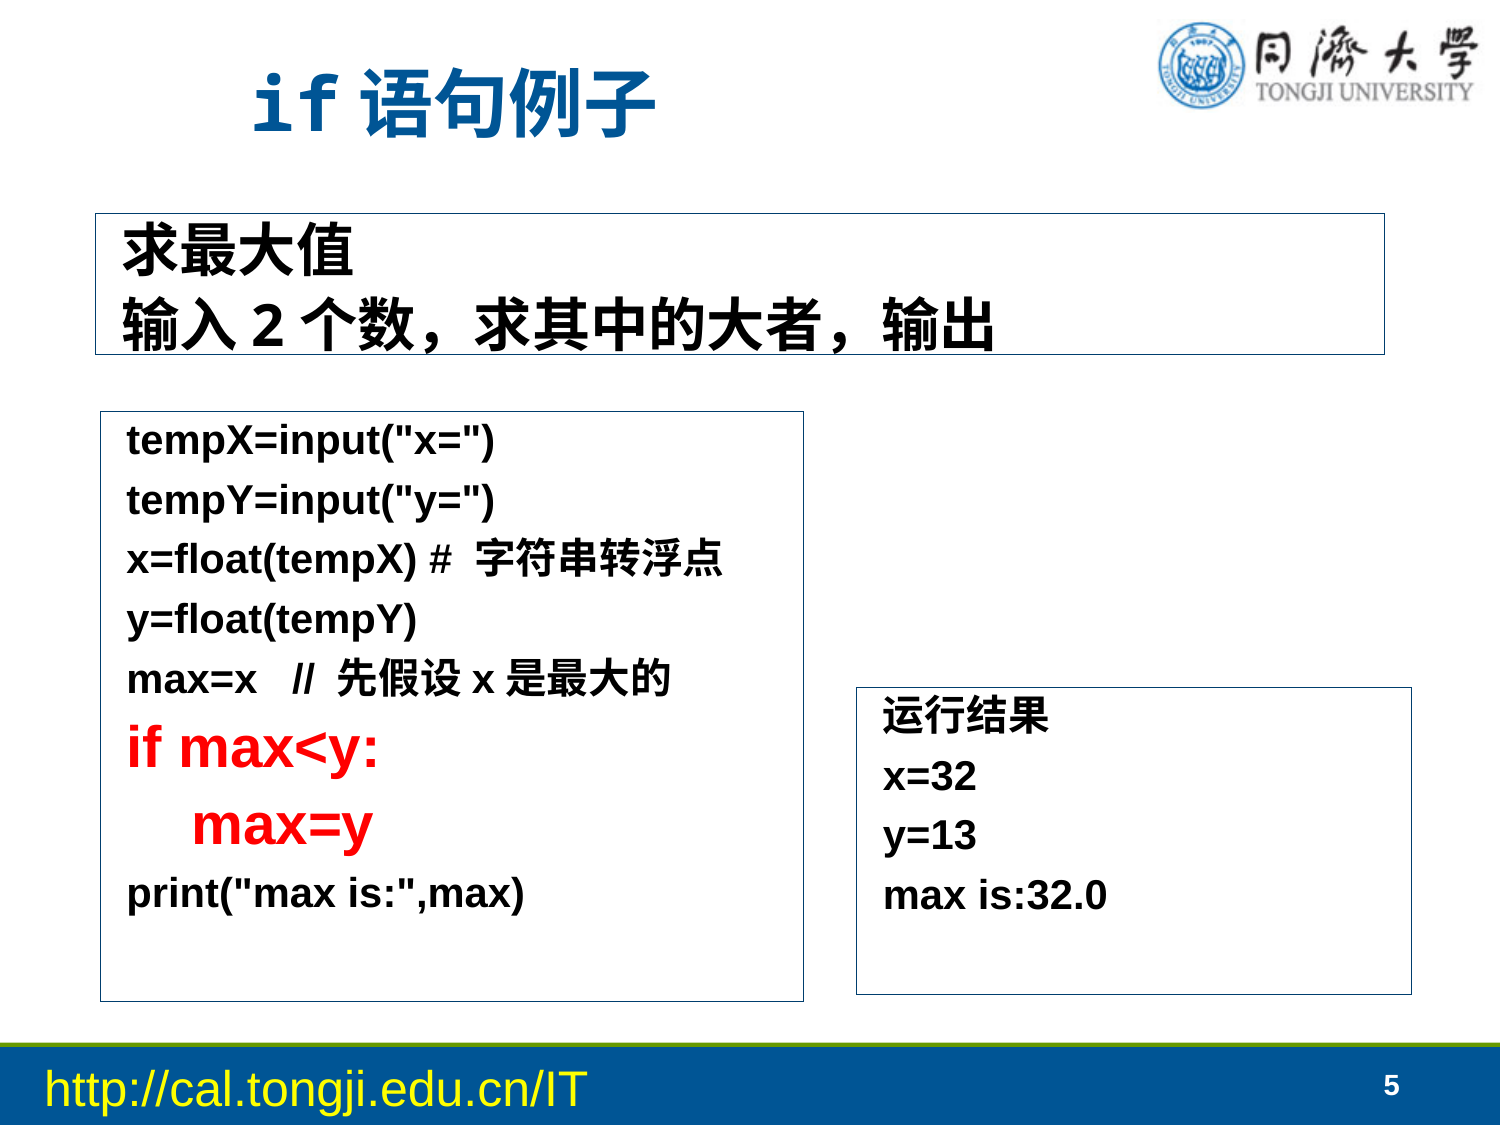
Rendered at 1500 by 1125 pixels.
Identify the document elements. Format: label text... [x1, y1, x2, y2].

list 求最大值 输入2个数，求其中的大者，输出 [95, 213, 1385, 355]
text_box tempX=input("x=") tempY=input("y=") x=float(tempX) # 字符串转浮点 y=float(tempY) max=x // 先假设x是最大的 if max<y: max=y print("max is:",max) [100, 411, 804, 1002]
text_box if语句例子 [100, 55, 1410, 157]
picture [1145, 19, 1495, 113]
text_box 运行结果 x=32 y=13 max is:32.0 [856, 687, 1412, 995]
